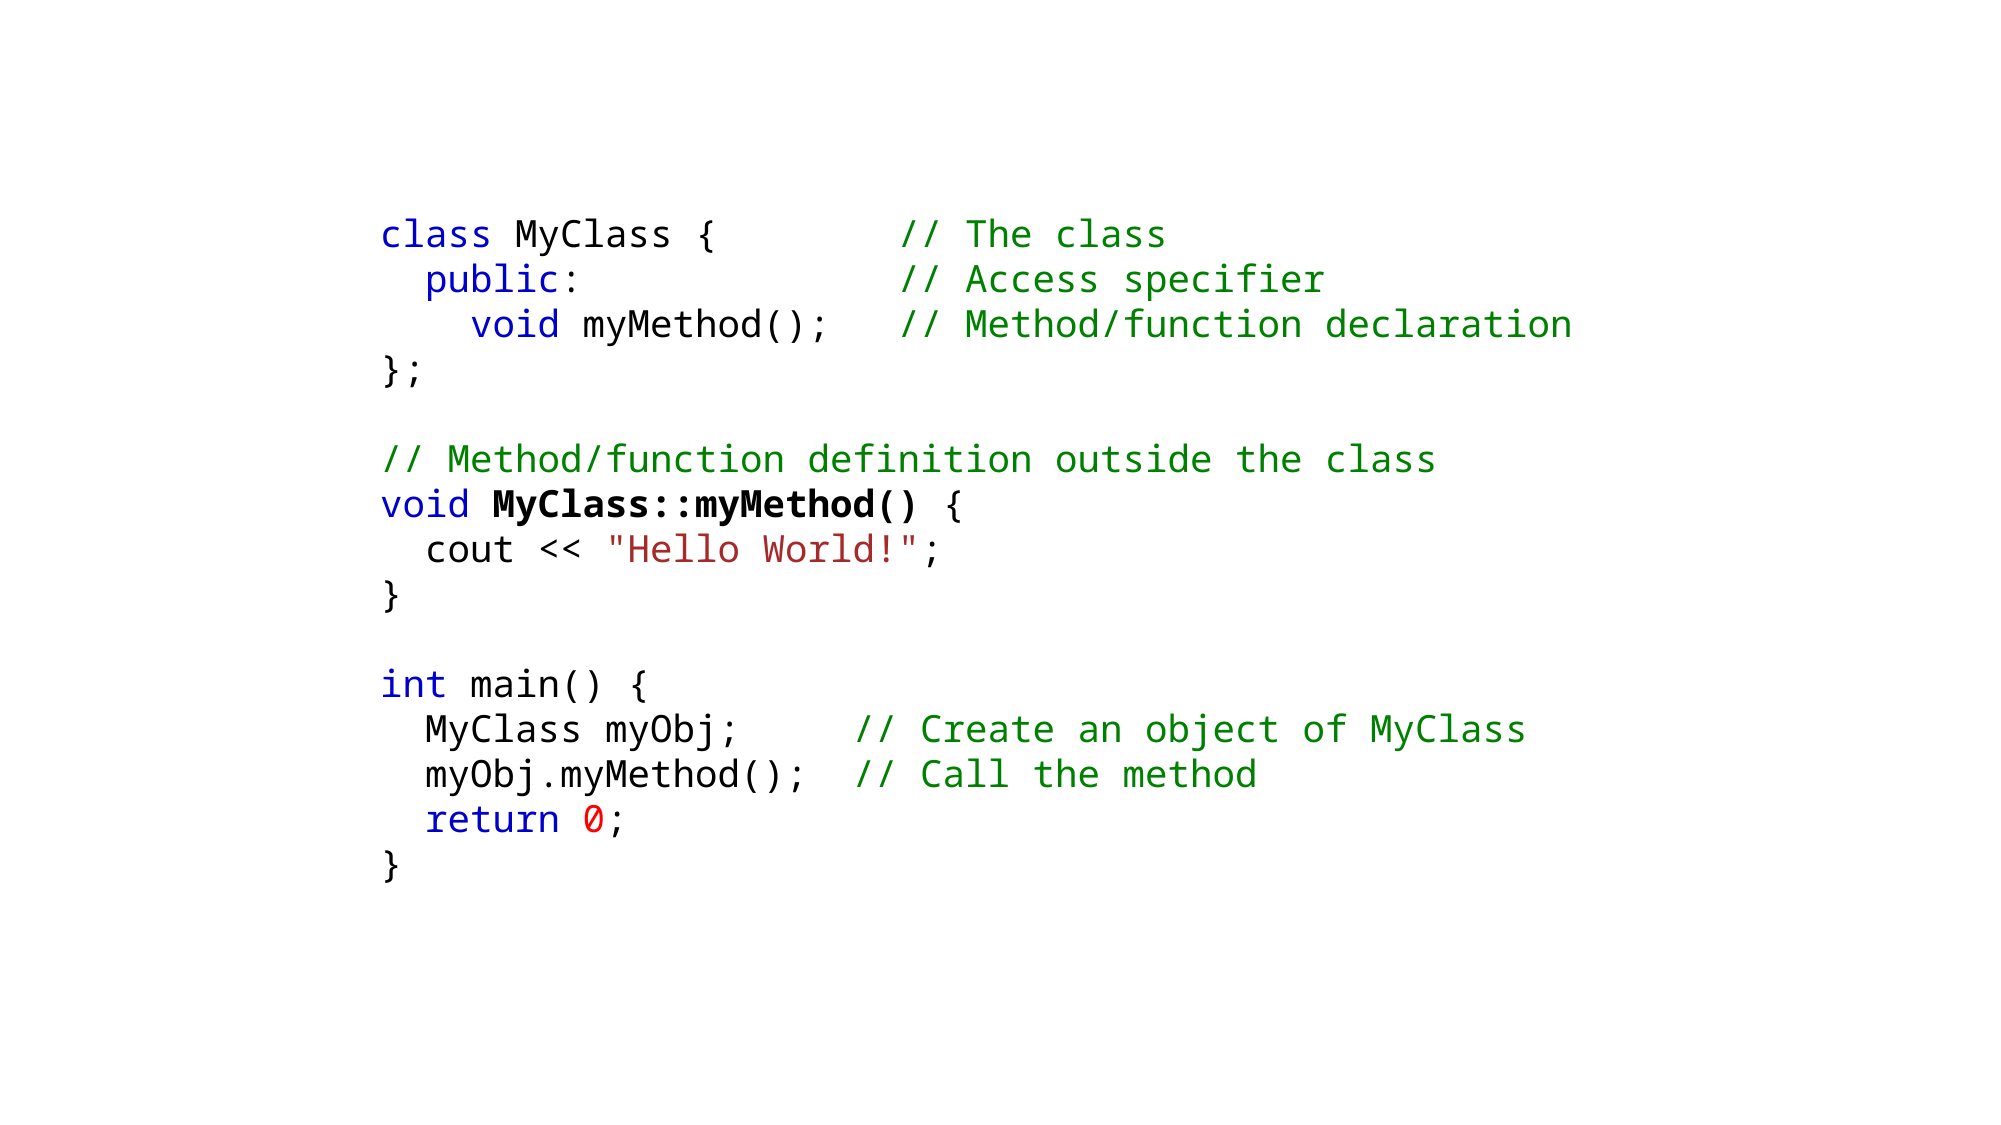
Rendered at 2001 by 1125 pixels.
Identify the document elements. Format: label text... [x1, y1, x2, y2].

text_box class MyClass { // The class public: // Access specifier void myMethod(); // Method/function declaration }; // Method/function definition outside the class void MyClass::myMethod() { cout << "Hello World!"; } int main() { MyClass myObj; // Create an object of MyClass myObj.myMethod(); // Call the method return 0; } [365, 202, 2000, 893]
